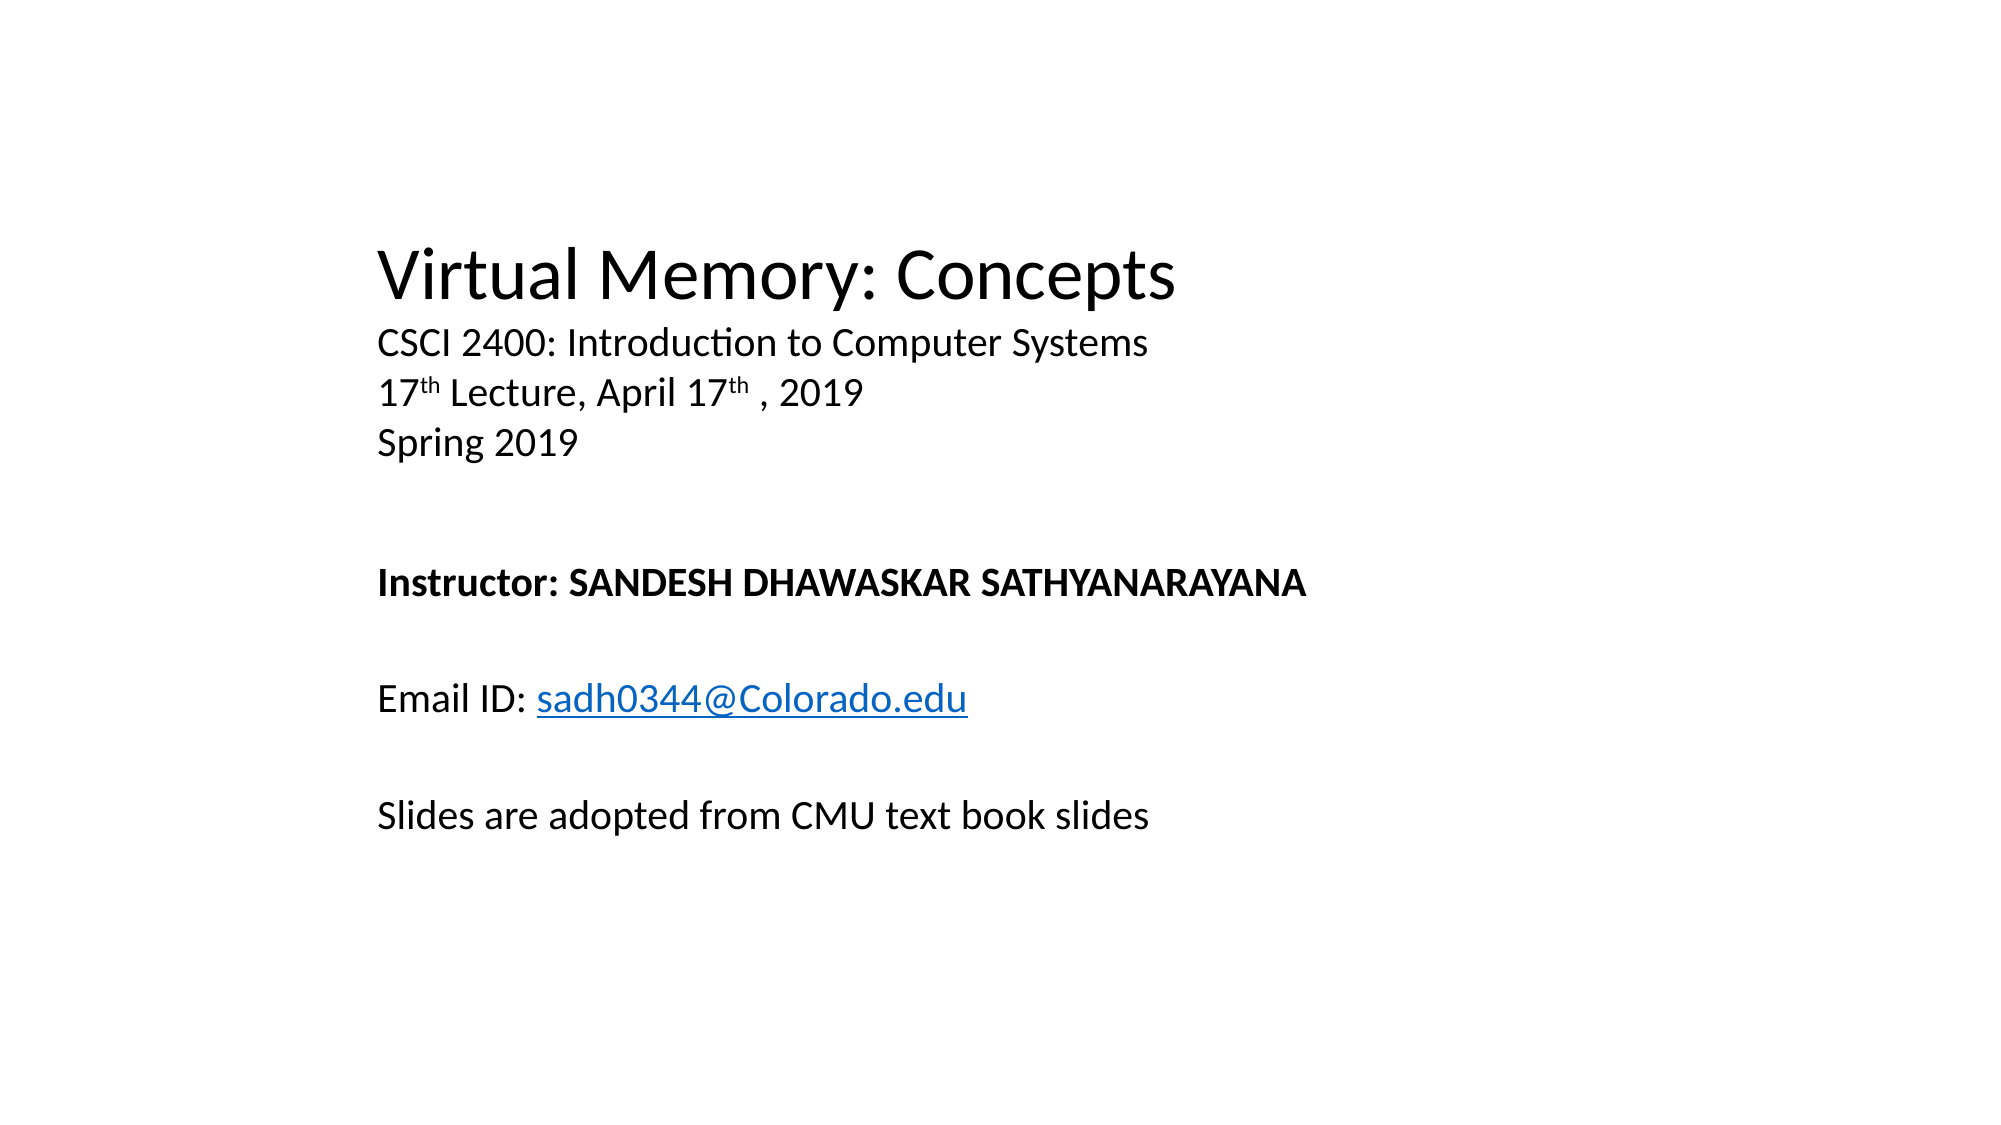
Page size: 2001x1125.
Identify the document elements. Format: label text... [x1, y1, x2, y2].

text_box Virtual Memory: Concepts CSCI 2400: Introduction to Computer Systems 17th Lecture, April 17th , 2019 Spring 2019 [362, 169, 1638, 520]
text_box Instructor: SANDESH DHAWASKAR SATHYANARAYANA Email ID: sadh0344@Colorado.edu Slides are adopted from CMU text book slides [362, 546, 1623, 897]
